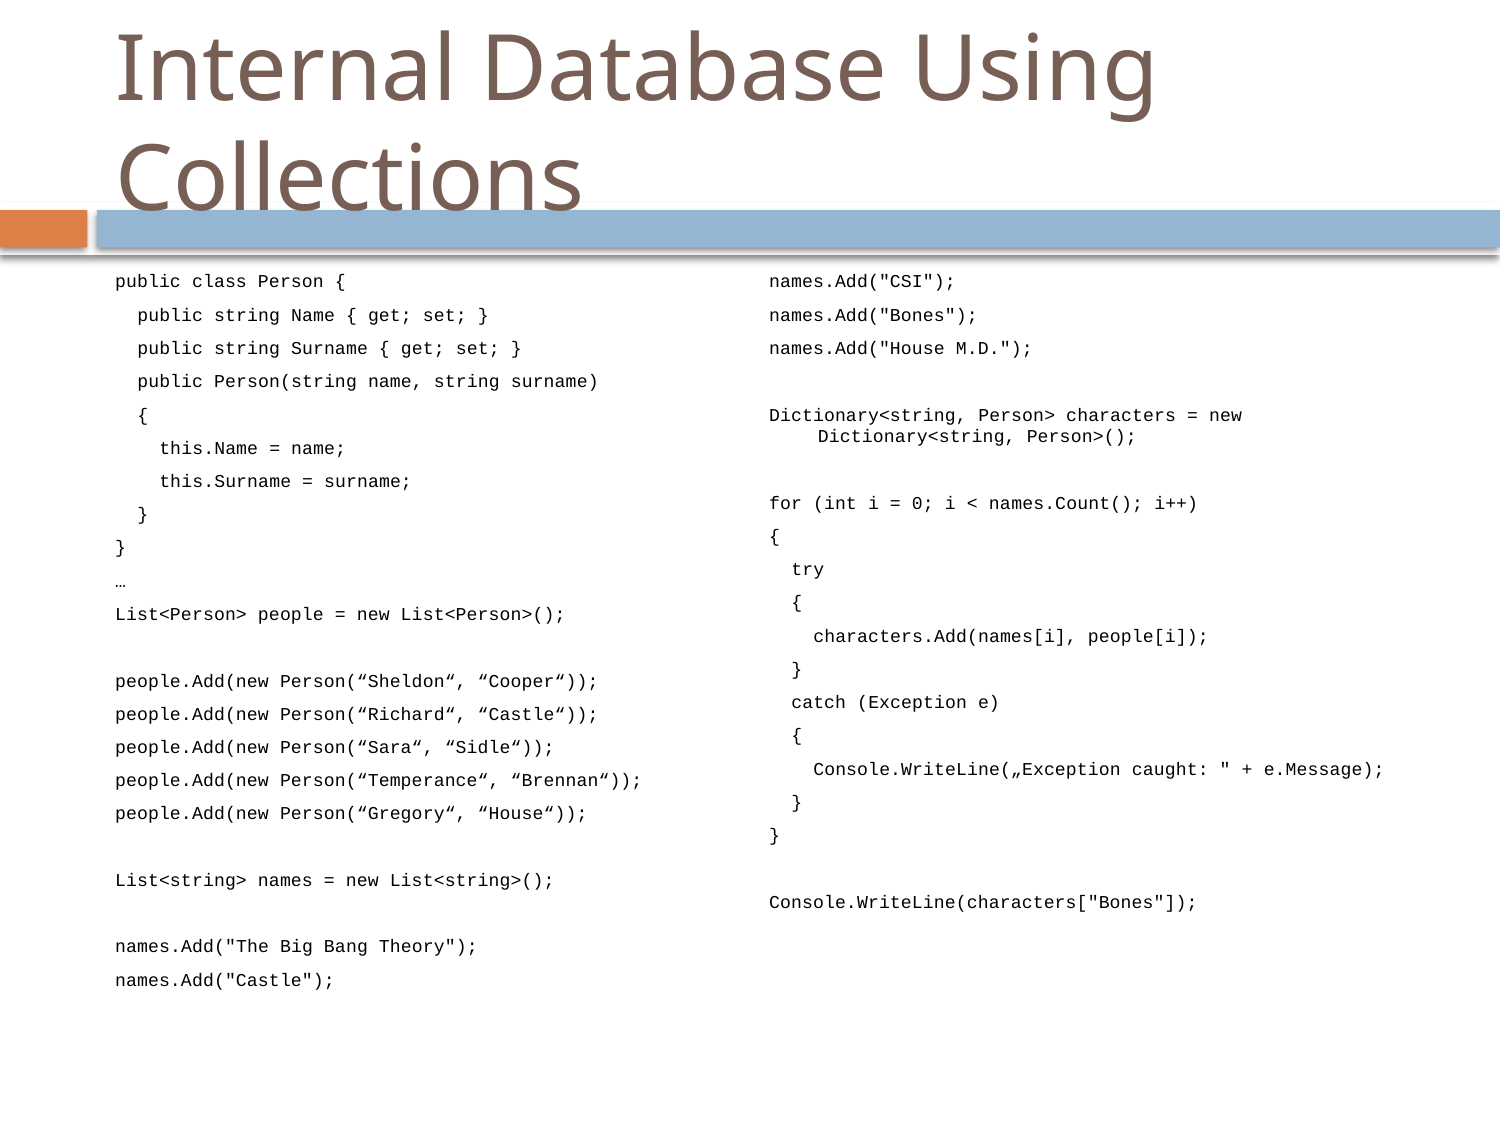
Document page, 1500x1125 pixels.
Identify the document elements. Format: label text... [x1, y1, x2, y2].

title Internal Database Using Collections [100, 37, 1438, 200]
list public class Person { public string Name { get; set; } public string Surname { get; set; } public Person(string name, string surname) { this.Name = name; this.Surname = surname; } } … List<Person> people = new List<Person>(); people.Add(new Person(“Sheldon“, “Cooper“)); people.Add(new Person(“Richard“, “Castle“)); people.Add(new Person(“Sara“, “Sidle“)); people.Add(new Person(“Temperance“, “Brennan“)); people.Add(new Person(“Gregory“, “House“)); List<string> names = new List<string>(); names.Add("The Big Bang Theory"); names.Add("Castle"); names.Add("CSI"); names.Add("Bones"); names.Add("House M.D."); Dictionary<string, Person> characters = new Dictionary<string, Person>(); for (int i = 0; i < names.Count(); i++) { try { characters.Add(names[i], people[i]); } catch (Exception e) { Console.WriteLine(„Exception caught: " + e.Message); } } Console.WriteLine(characters["Bones"]); [100, 262, 1438, 1000]
